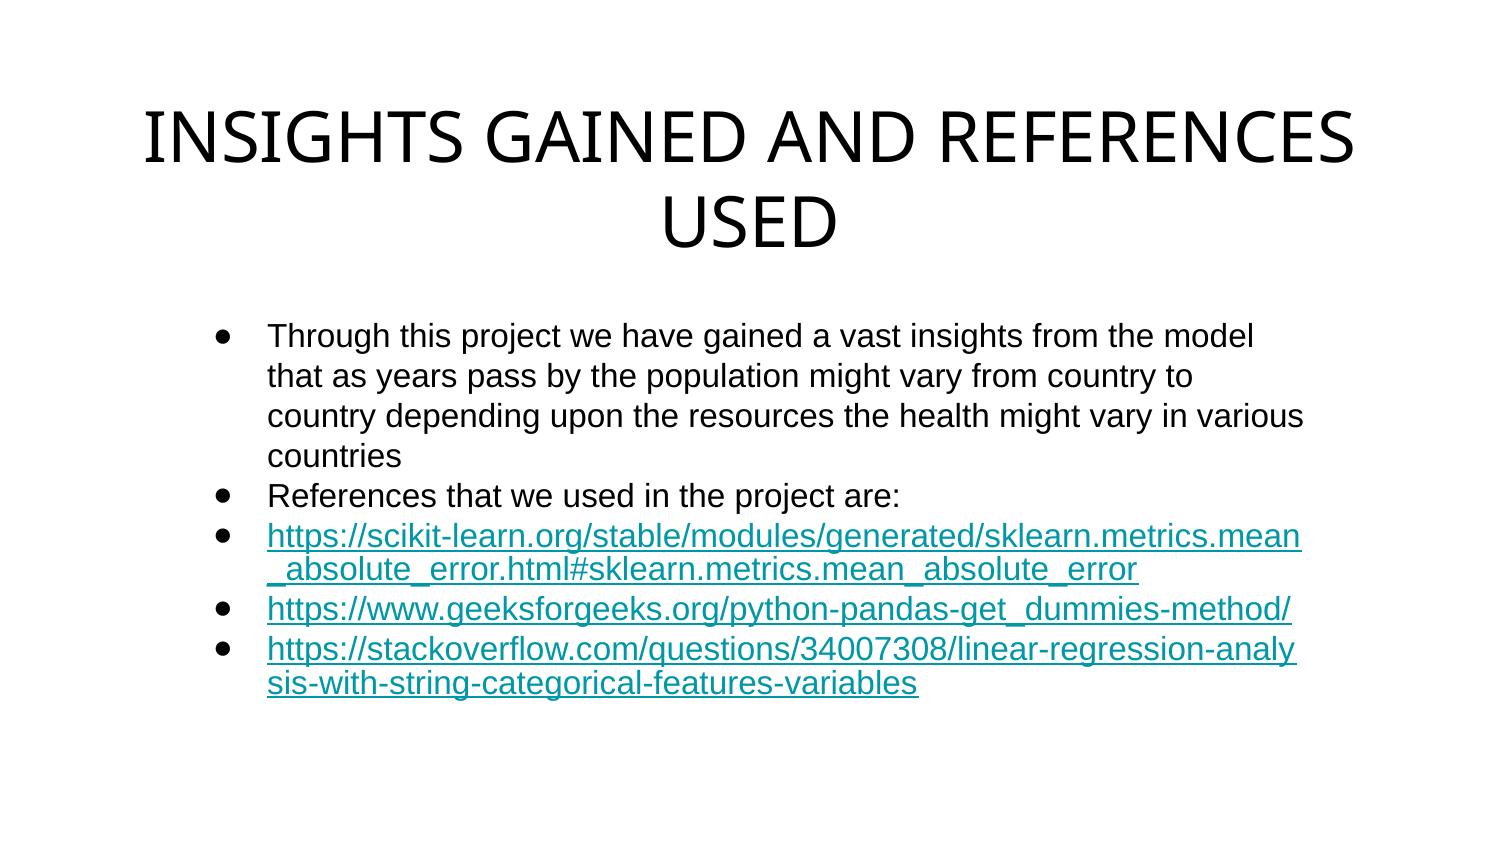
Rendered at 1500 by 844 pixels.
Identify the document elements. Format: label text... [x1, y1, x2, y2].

text_box Through this project we have gained a vast insights from the model that as years pass by the population might vary from country to country depending upon the resources the health might vary in various countries References that we used in the project are: https://scikit-learn.org/stable/modules/generated/sklearn.metrics.mean_absolute_error.html#sklearn.metrics.mean_absolute_error https://www.geeksforgeeks.org/python-pandas-get_dummies-method/ https://stackoverflow.com/questions/34007308/linear-regression-analysis-with-string-categorical-features-variables [177, 299, 1323, 454]
text_box INSIGHTS GAINED AND REFERENCES USED [116, 76, 1383, 171]
